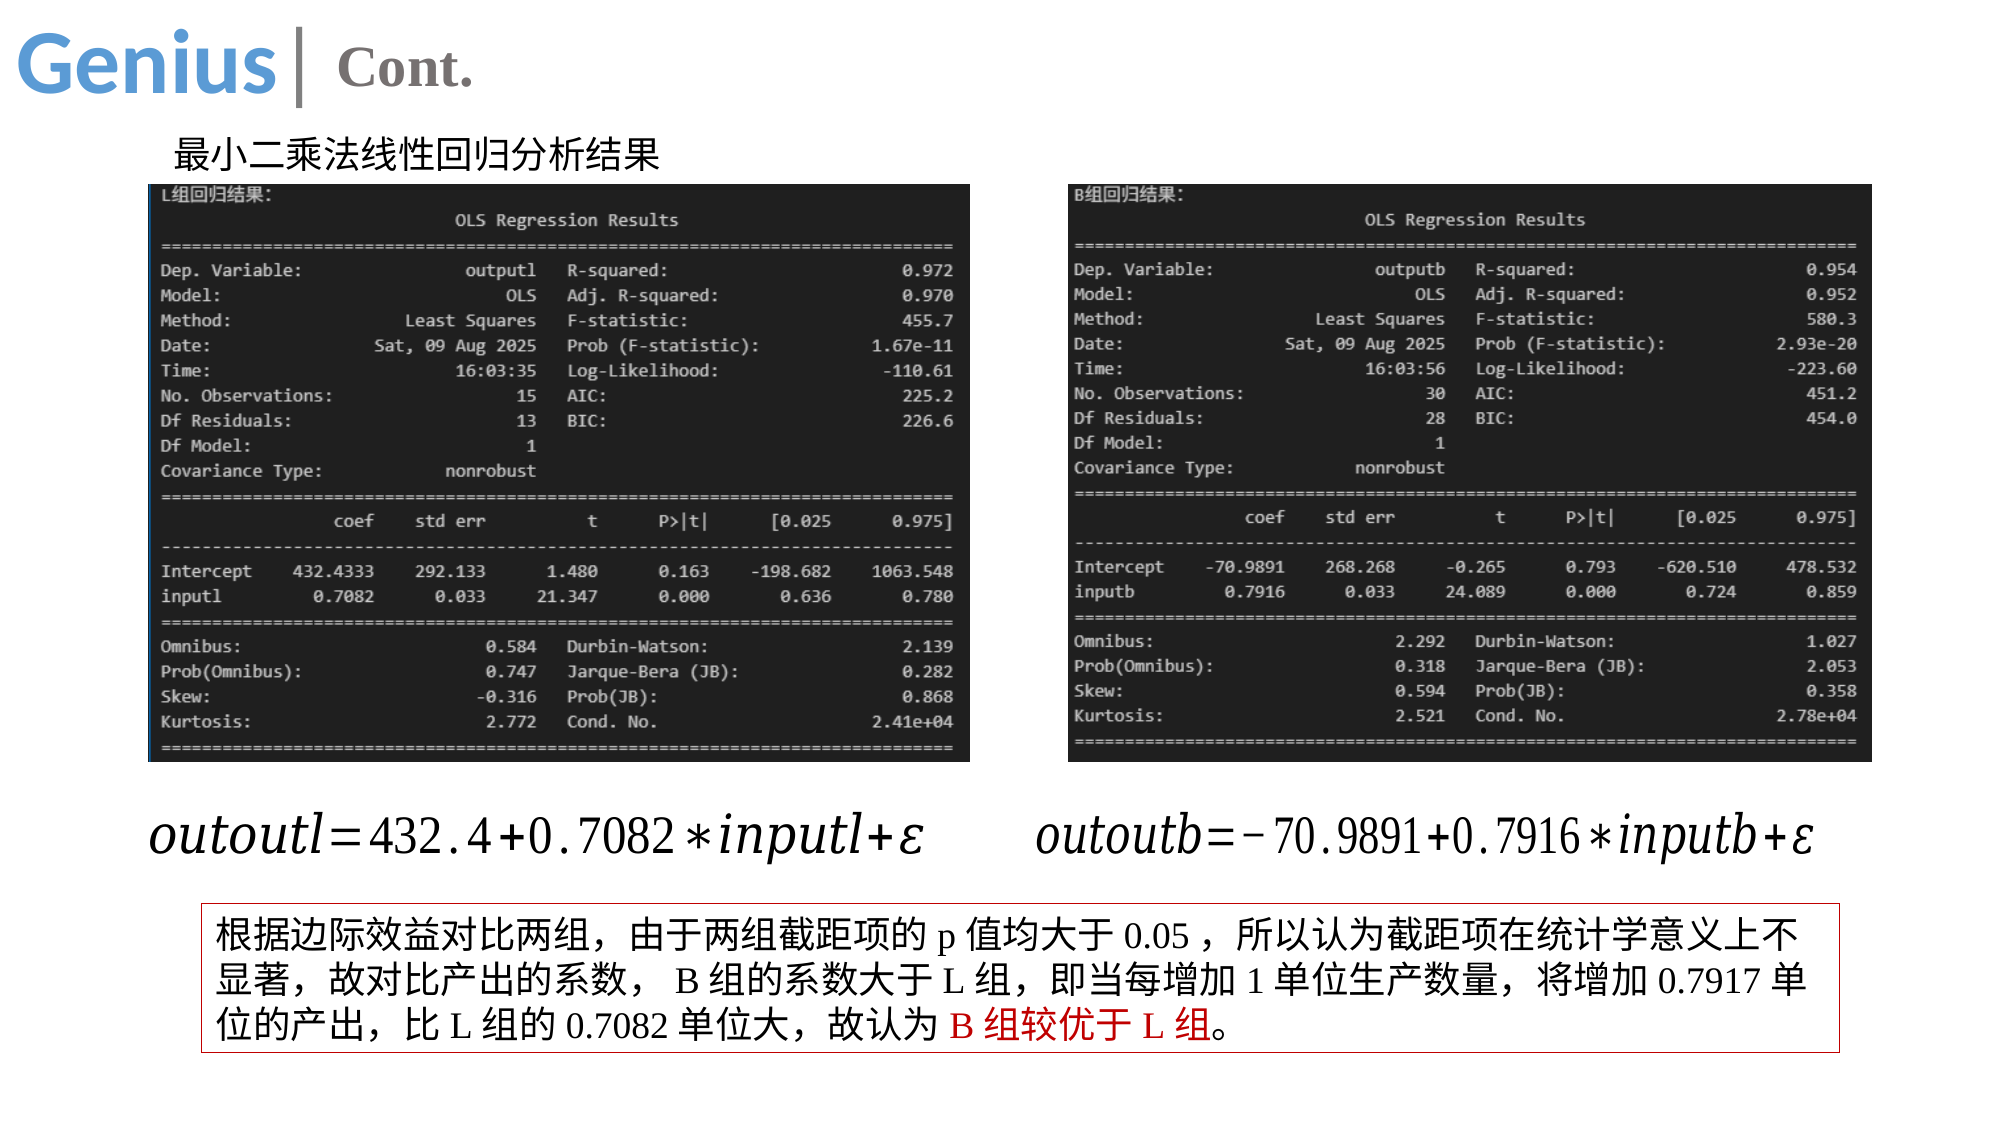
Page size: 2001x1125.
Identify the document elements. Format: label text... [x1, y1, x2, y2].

text_box 根据边际效益对比两组，由于两组截距项的p值均大于0.05，所以认为截距项在统计学意义上不显著，故对比产出的系数，B组的系数大于L组，即当每增加1单位生产数量，将增加0.7917单位的产出，比L组的0.7082单位大，故认为B组较优于L组。 [201, 903, 1840, 1053]
picture [1067, 184, 1872, 762]
text_box 最小二乘法线性回归分析结果 [158, 123, 826, 184]
text_box Cont. [321, 24, 880, 111]
picture [148, 184, 970, 762]
